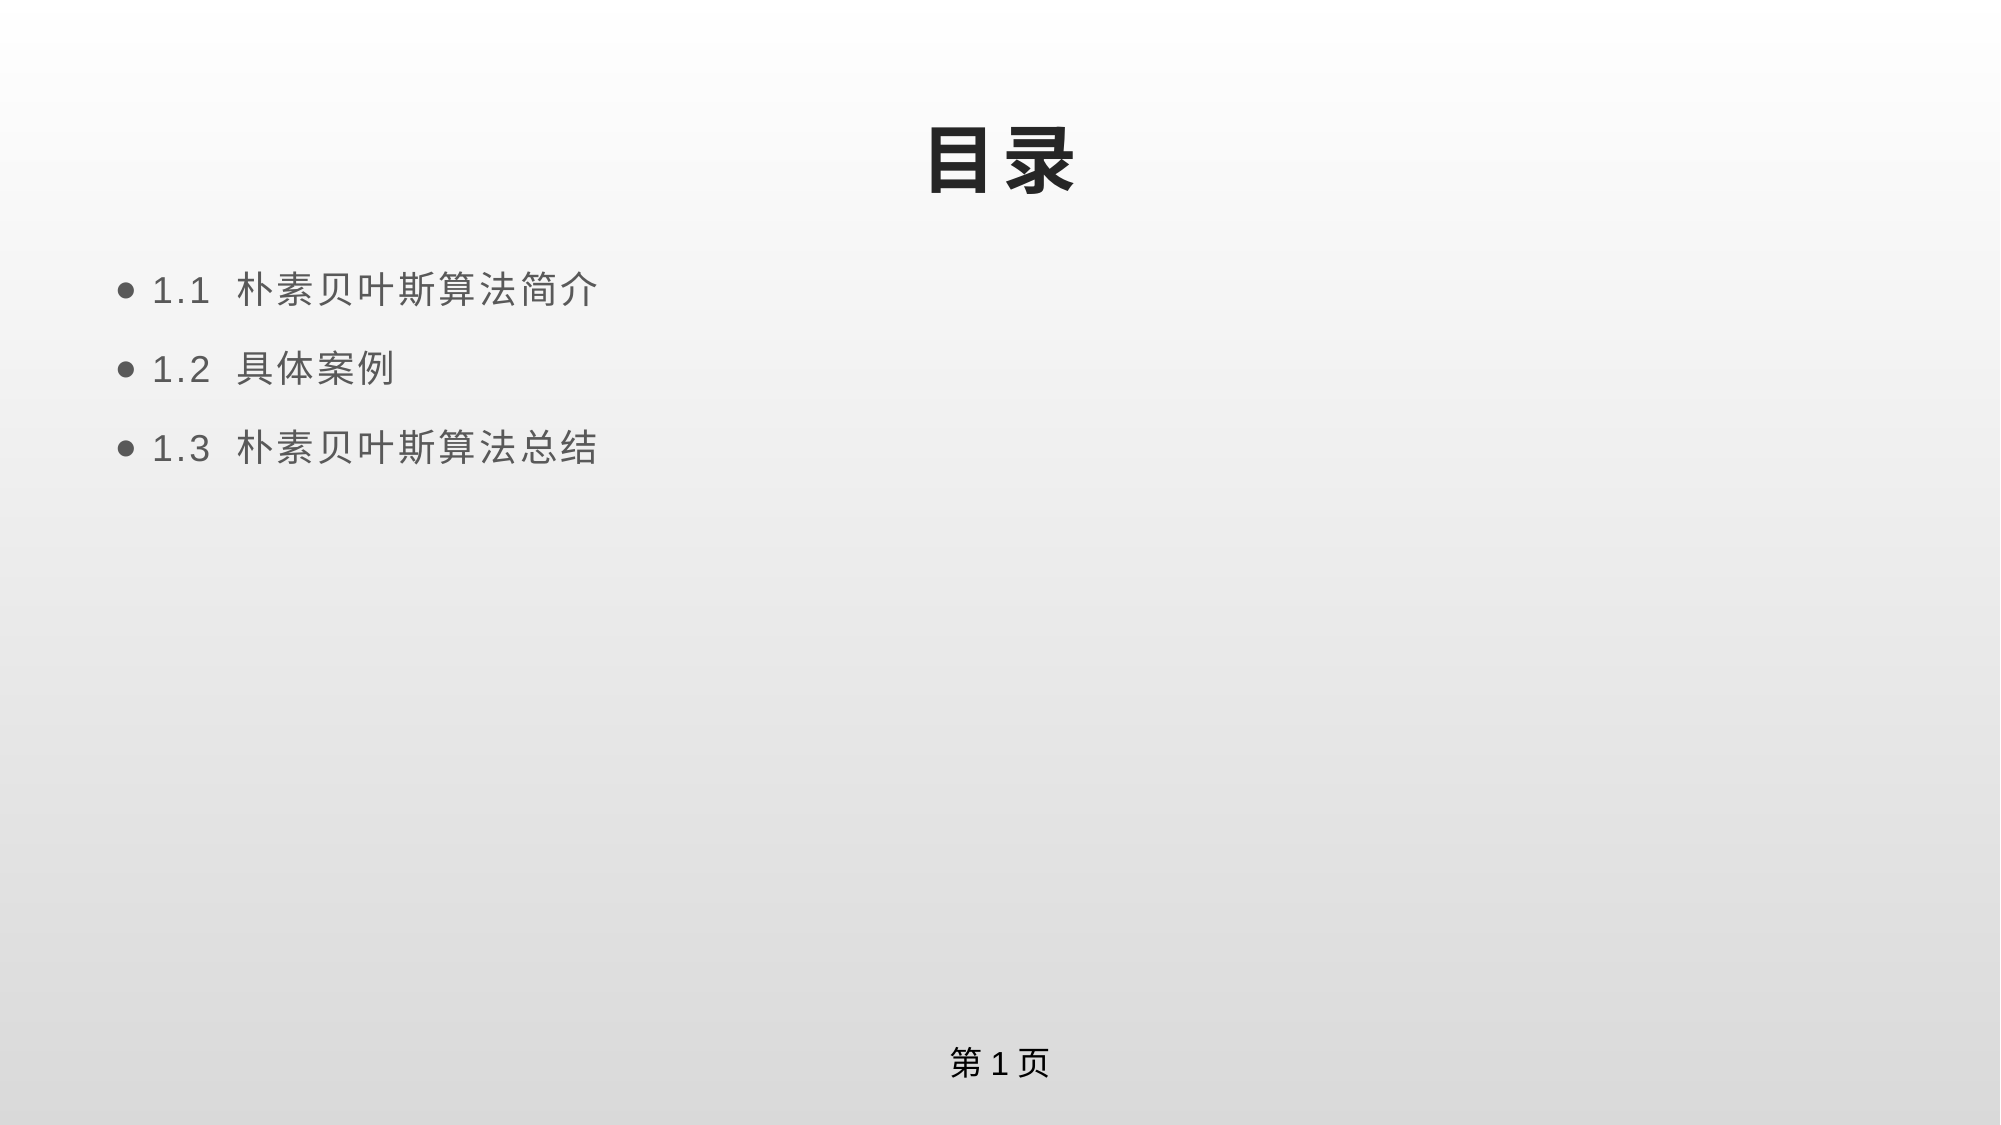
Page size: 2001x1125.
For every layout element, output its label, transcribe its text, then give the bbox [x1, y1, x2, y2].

title 目录 [99, 99, 1900, 216]
footer 第1页 [675, 1035, 1325, 1088]
list 1.1 朴素贝叶斯算法简介 1.2 具体案例 1.3 朴素贝叶斯算法总结 [99, 244, 1900, 1026]
